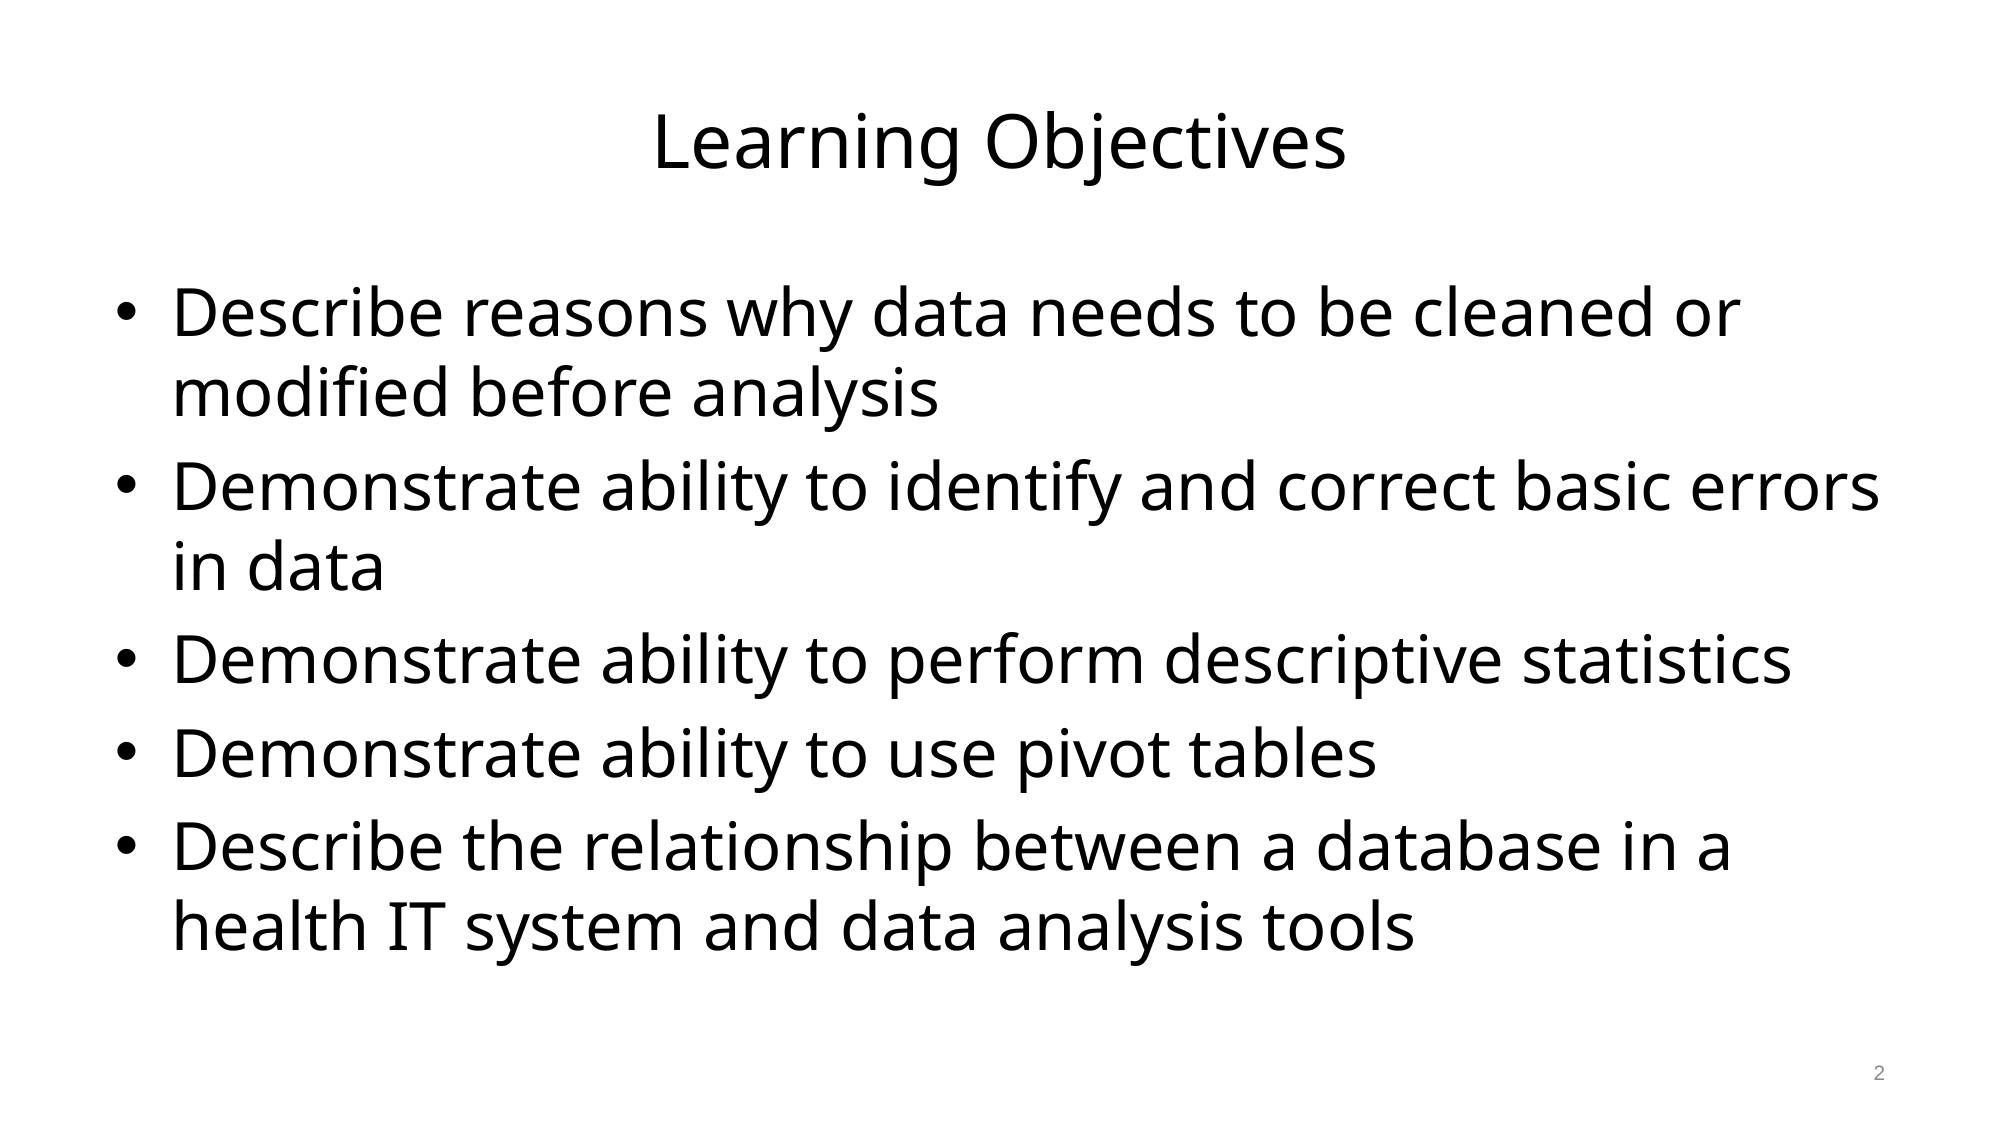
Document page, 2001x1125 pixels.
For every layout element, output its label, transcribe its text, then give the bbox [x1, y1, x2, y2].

title Learning Objectives [99, 45, 1900, 233]
list Describe reasons why data needs to be cleaned or modified before analysis Demonstrate ability to identify and correct basic errors in data Demonstrate ability to perform descriptive statistics Demonstrate ability to use pivot tables Describe the relationship between a database in a health IT system and data analysis tools [99, 262, 1900, 1013]
slide_number 2 [1788, 1027, 1900, 1118]
